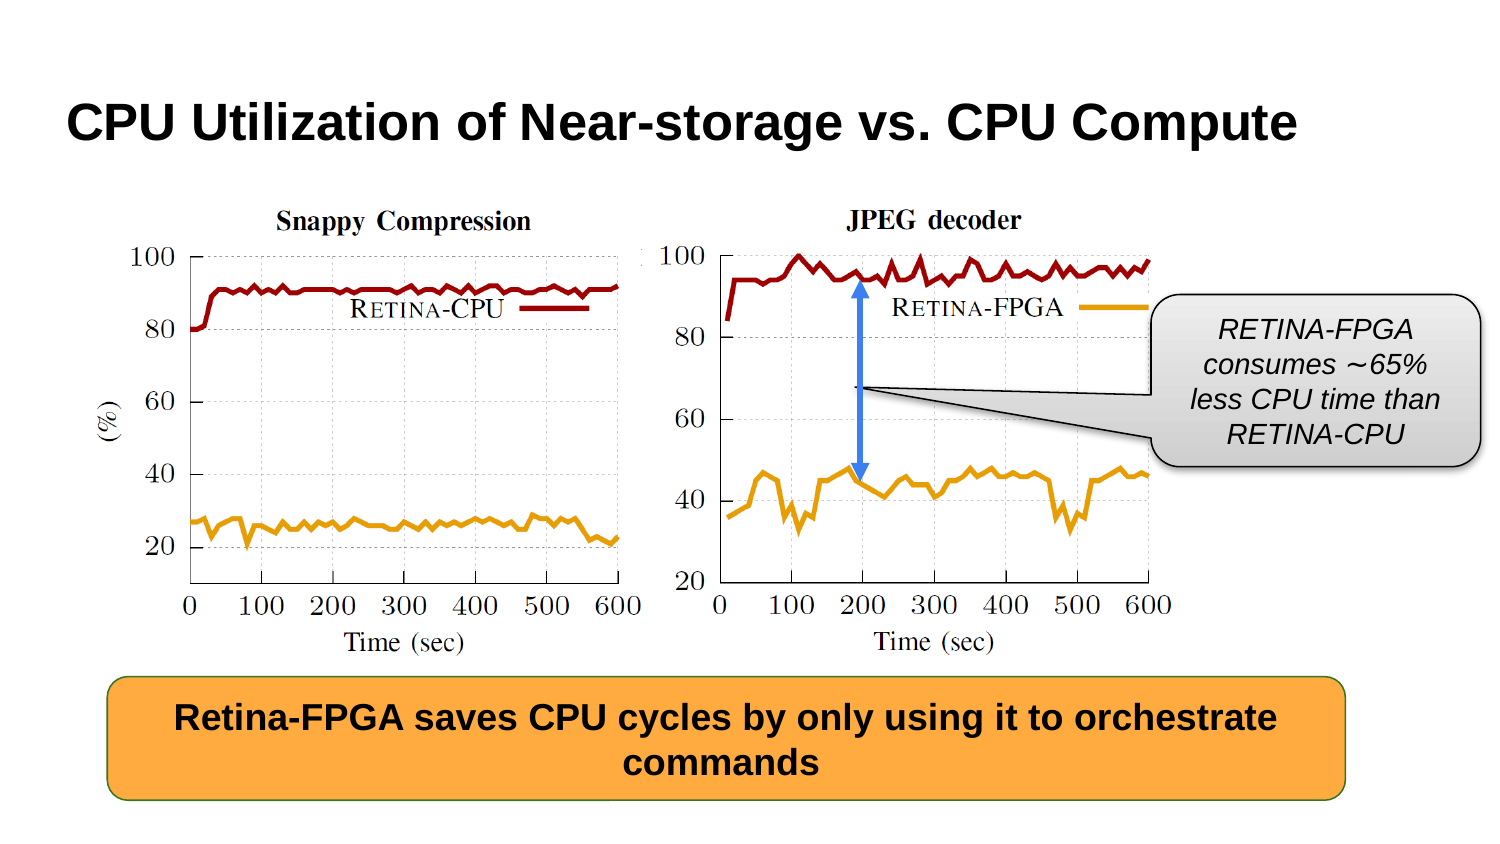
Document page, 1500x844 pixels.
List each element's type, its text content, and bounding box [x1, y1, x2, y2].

title CPU Utilization of Near-storage vs. CPU Compute [51, 72, 1449, 167]
text_box RETINA-FPGA consumes ∼65% less CPU time than RETINA-CPU [1178, 294, 1481, 467]
picture [93, 199, 643, 657]
text_box Retina-FPGA saves CPU cycles by only using it to orchestrate commands [107, 676, 1346, 801]
picture [660, 199, 1174, 657]
